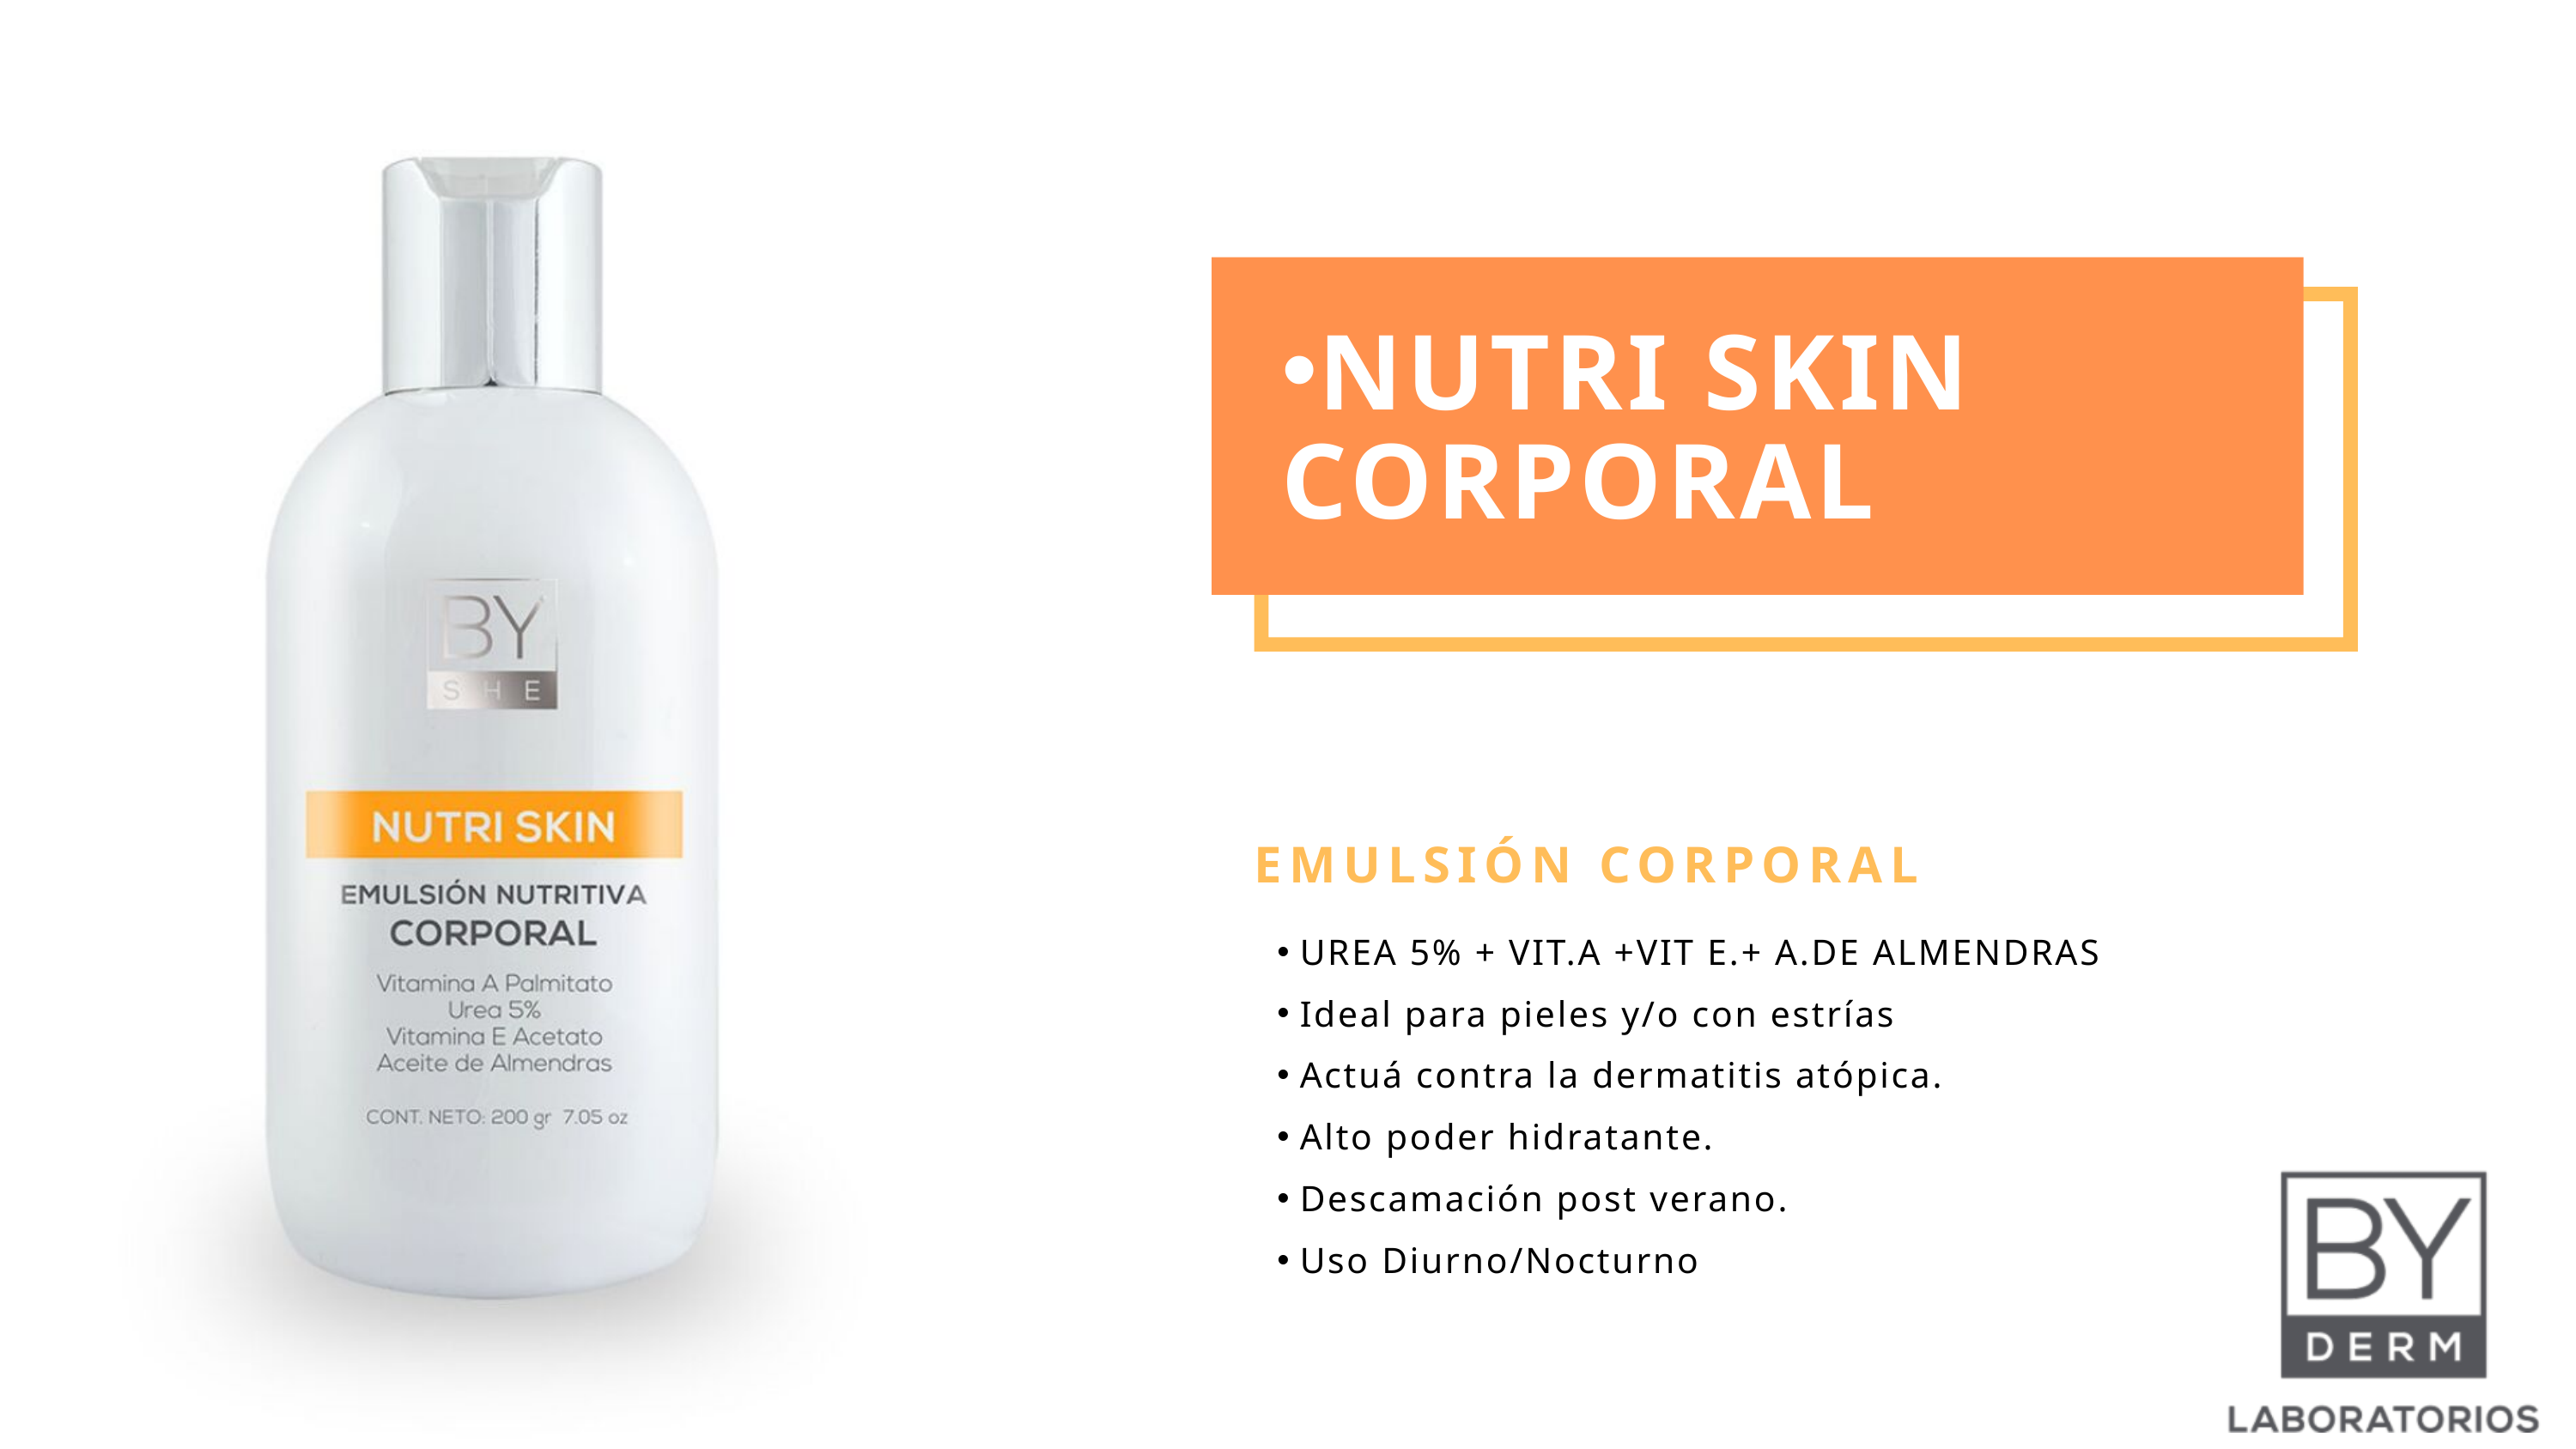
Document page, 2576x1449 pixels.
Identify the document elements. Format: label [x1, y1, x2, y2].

picture [1, 0, 986, 1449]
text_box [1254, 830, 2432, 1270]
picture [2213, 1137, 2568, 1434]
text_box [1212, 257, 2304, 595]
text_box [1254, 286, 2358, 652]
